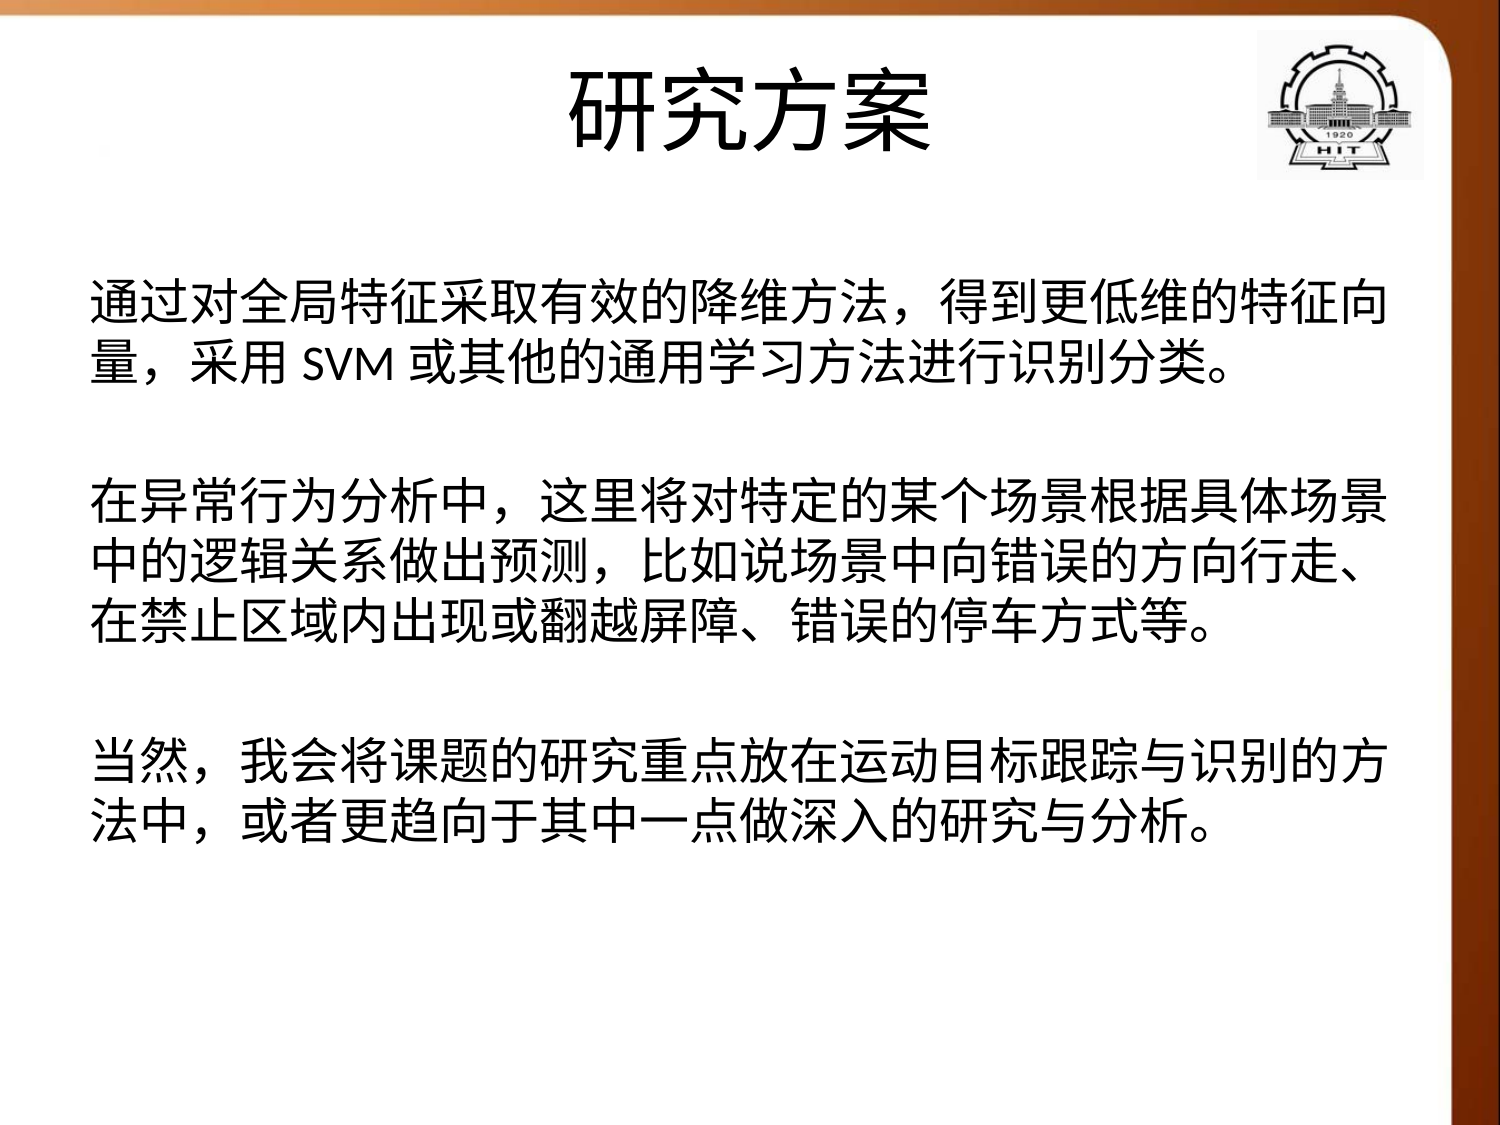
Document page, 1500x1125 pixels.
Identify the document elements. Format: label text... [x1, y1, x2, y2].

picture [0, 0, 1500, 1125]
title 研究方案 [75, 45, 1425, 233]
list 通过对全局特征采取有效的降维方法，得到更低维的特征向量，采用SVM或其他的通用学习方法进行识别分类。 在异常行为分析中，这里将对特定的某个场景根据具体场景中的逻辑关系做出预测，比如说场景中向错误的方向行走、在禁止区域内出现或翻越屏障、错误的停车方式等。 当然，我会将课题的研究重点放在运动目标跟踪与识别的方法中，或者更趋向于其中一点做深入的研究与分析。 [75, 262, 1425, 1005]
